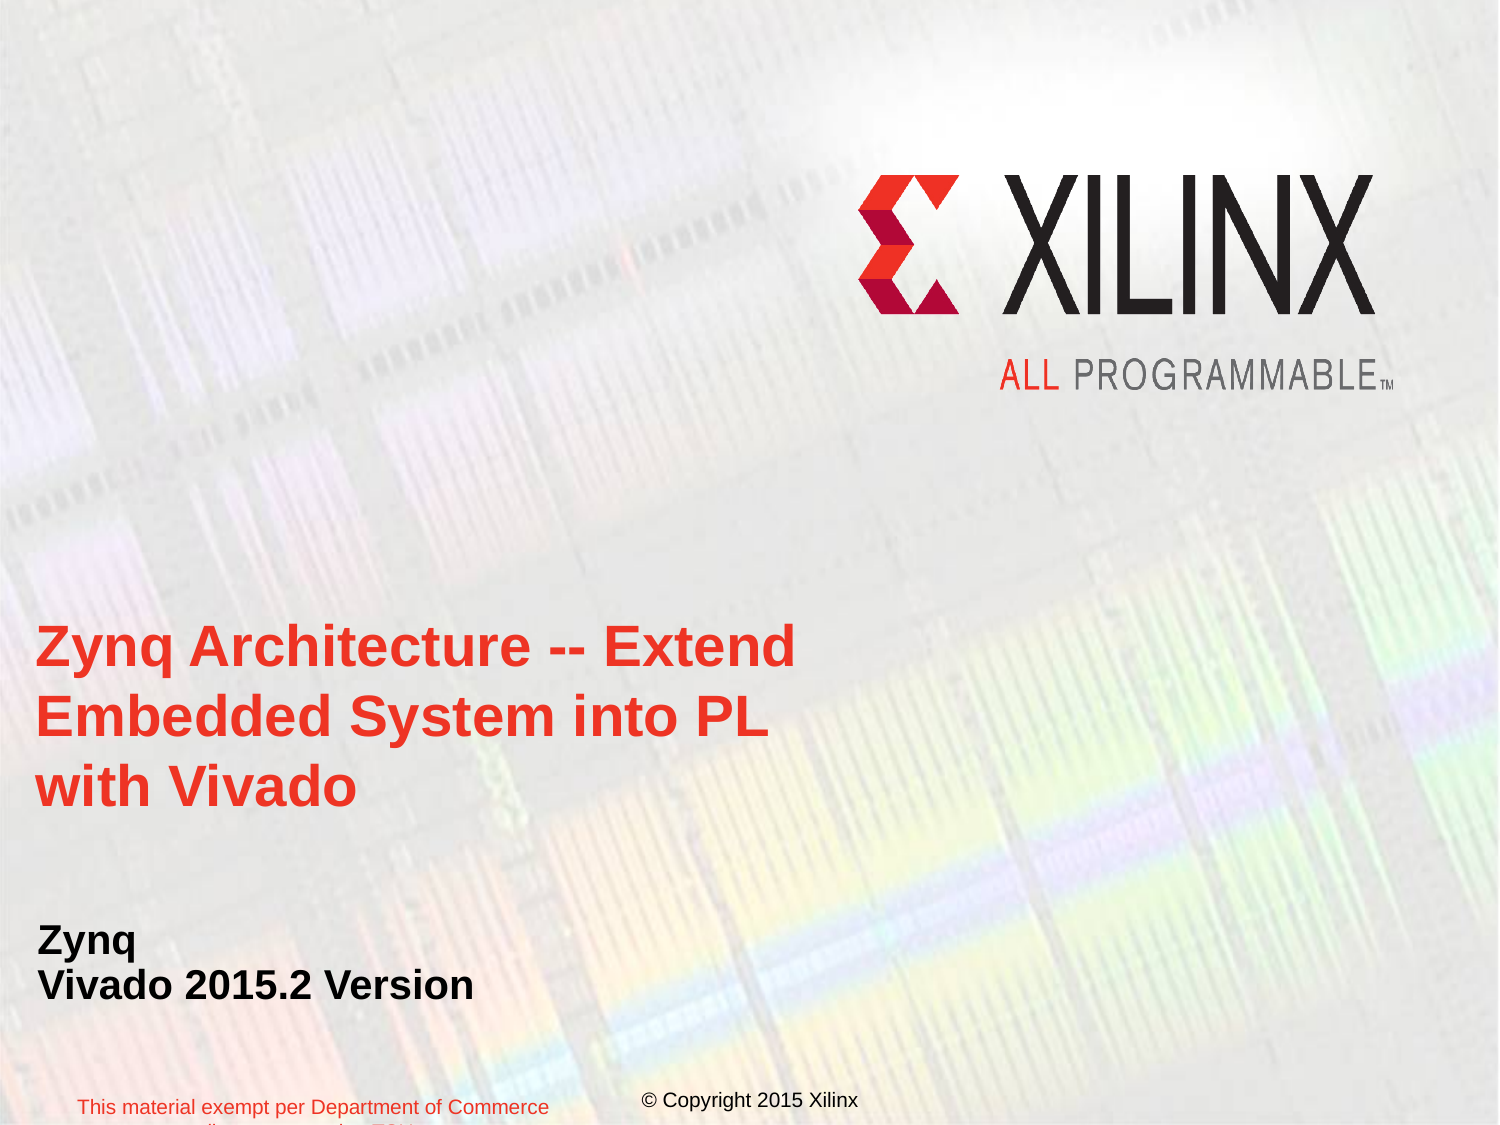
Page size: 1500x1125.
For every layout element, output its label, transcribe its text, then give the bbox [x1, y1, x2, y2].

subtitle Zynq Vivado 2015.2 Version [22, 907, 839, 1020]
title Zynq Architecture -- Extend Embedded System into PL with Vivado [20, 600, 895, 784]
picture [0, 0, 1500, 1125]
footer © Copyright 2015 Xilinx [512, 1079, 988, 1120]
